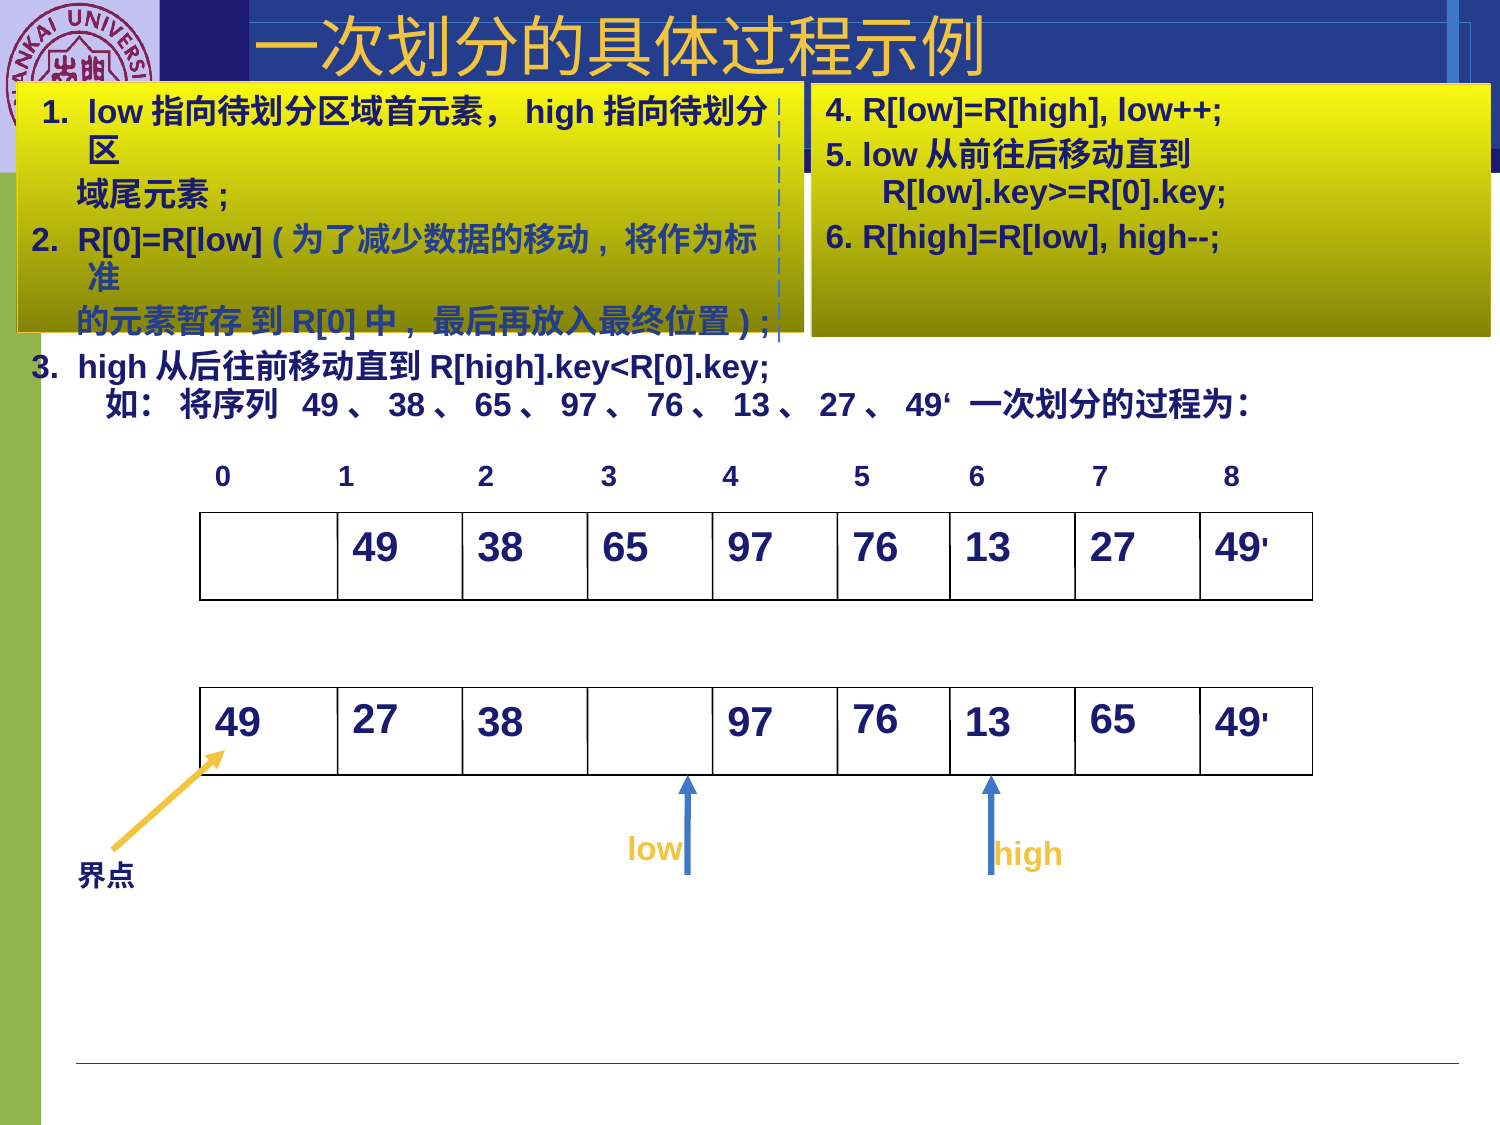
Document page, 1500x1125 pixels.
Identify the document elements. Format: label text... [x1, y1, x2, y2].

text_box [978, 774, 1117, 881]
picture [5, 2, 155, 81]
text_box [199, 512, 1313, 600]
text_box 0 1 2 3 4 5 6 7 8 [199, 449, 1313, 500]
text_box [199, 687, 1313, 775]
slide_number [574, 1057, 926, 1096]
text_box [0, 81, 1491, 432]
text_box 一次划分的具体过程示例 [237, 24, 1371, 66]
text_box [612, 774, 750, 875]
text_box 界点 [62, 849, 188, 900]
